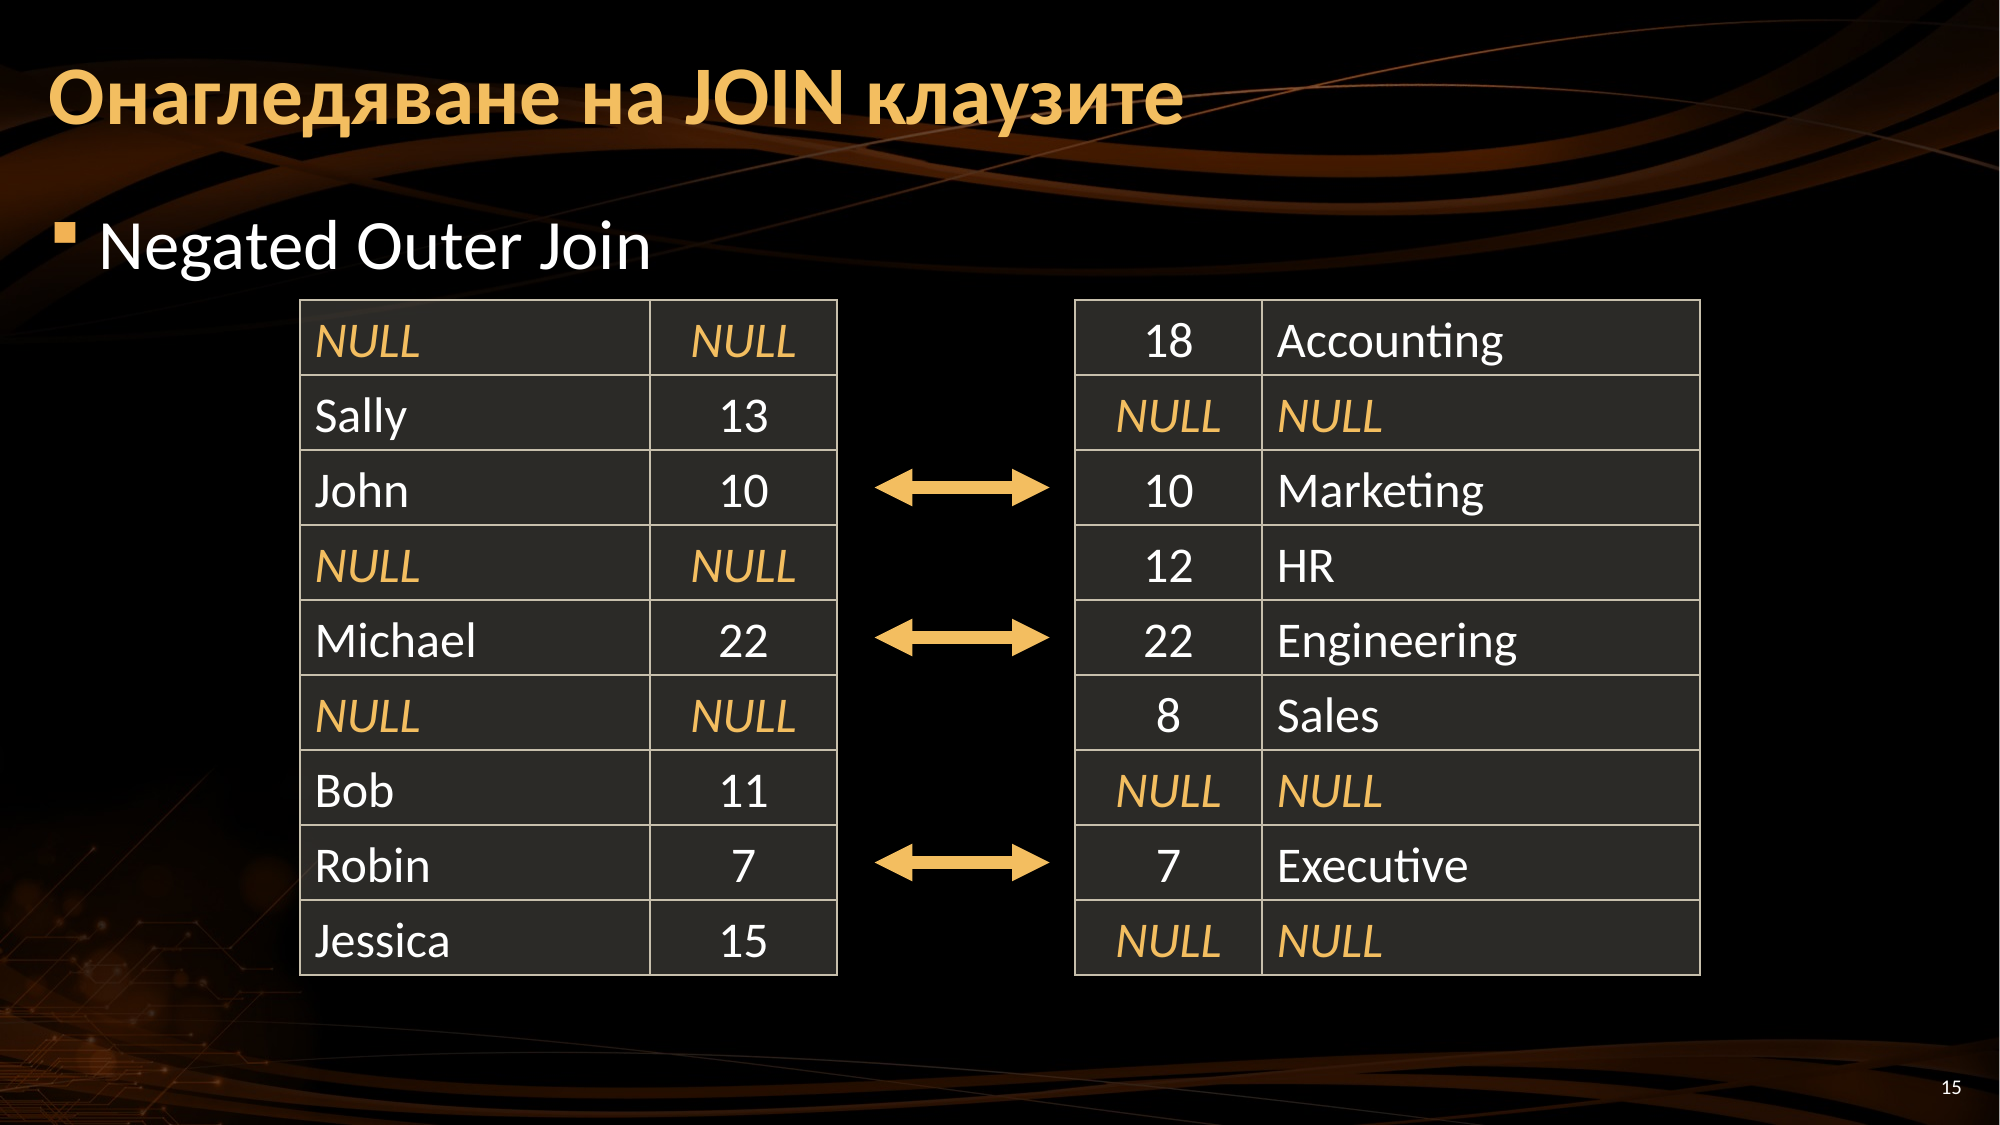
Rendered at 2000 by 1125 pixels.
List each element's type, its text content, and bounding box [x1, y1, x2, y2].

picture [0, 0, 2000, 1125]
list Negated Outer Join [31, 188, 1968, 1103]
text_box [299, 900, 838, 975]
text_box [1074, 374, 1700, 975]
title Онагледяване на JOIN клаузите [30, 6, 1602, 189]
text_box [1074, 299, 1700, 374]
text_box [299, 299, 838, 750]
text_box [299, 449, 1074, 900]
